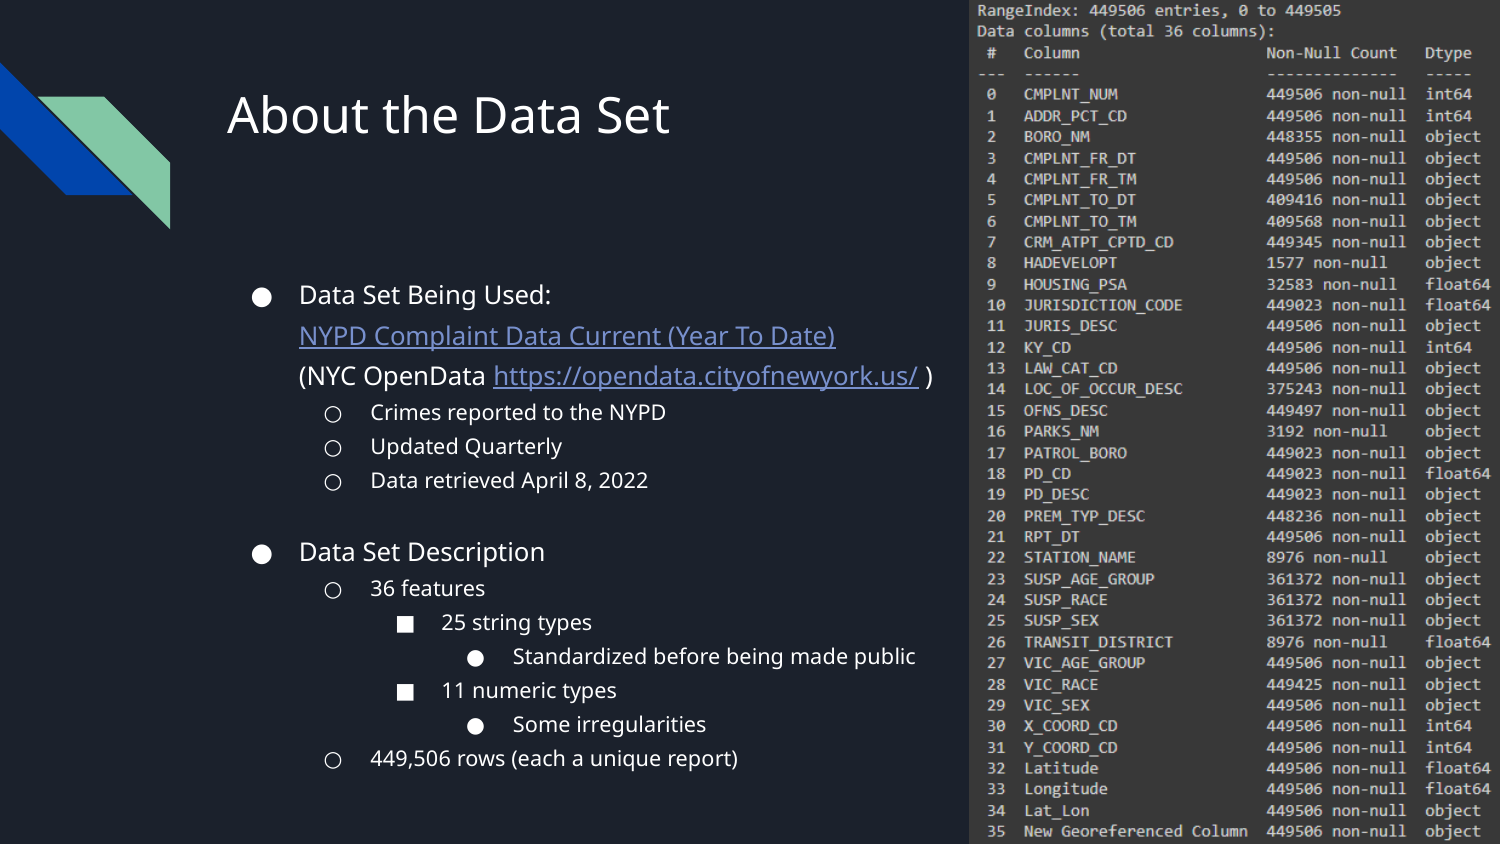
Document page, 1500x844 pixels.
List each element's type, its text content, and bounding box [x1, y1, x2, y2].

picture [969, 0, 1500, 844]
title About the Data Set [212, 64, 964, 215]
list Data Set Being Used: NYPD Complaint Data Current (Year To Date) (NYC OpenData https://opendata.cityofnewyork.us/ ) Crimes reported to the NYPD Updated Quarterly Data retrieved April 8, 2022 Data Set Description 36 features 25 string types Standardized before being made public 11 numeric types Some irregularities 449,506 rows (each a unique report) [212, 257, 964, 844]
